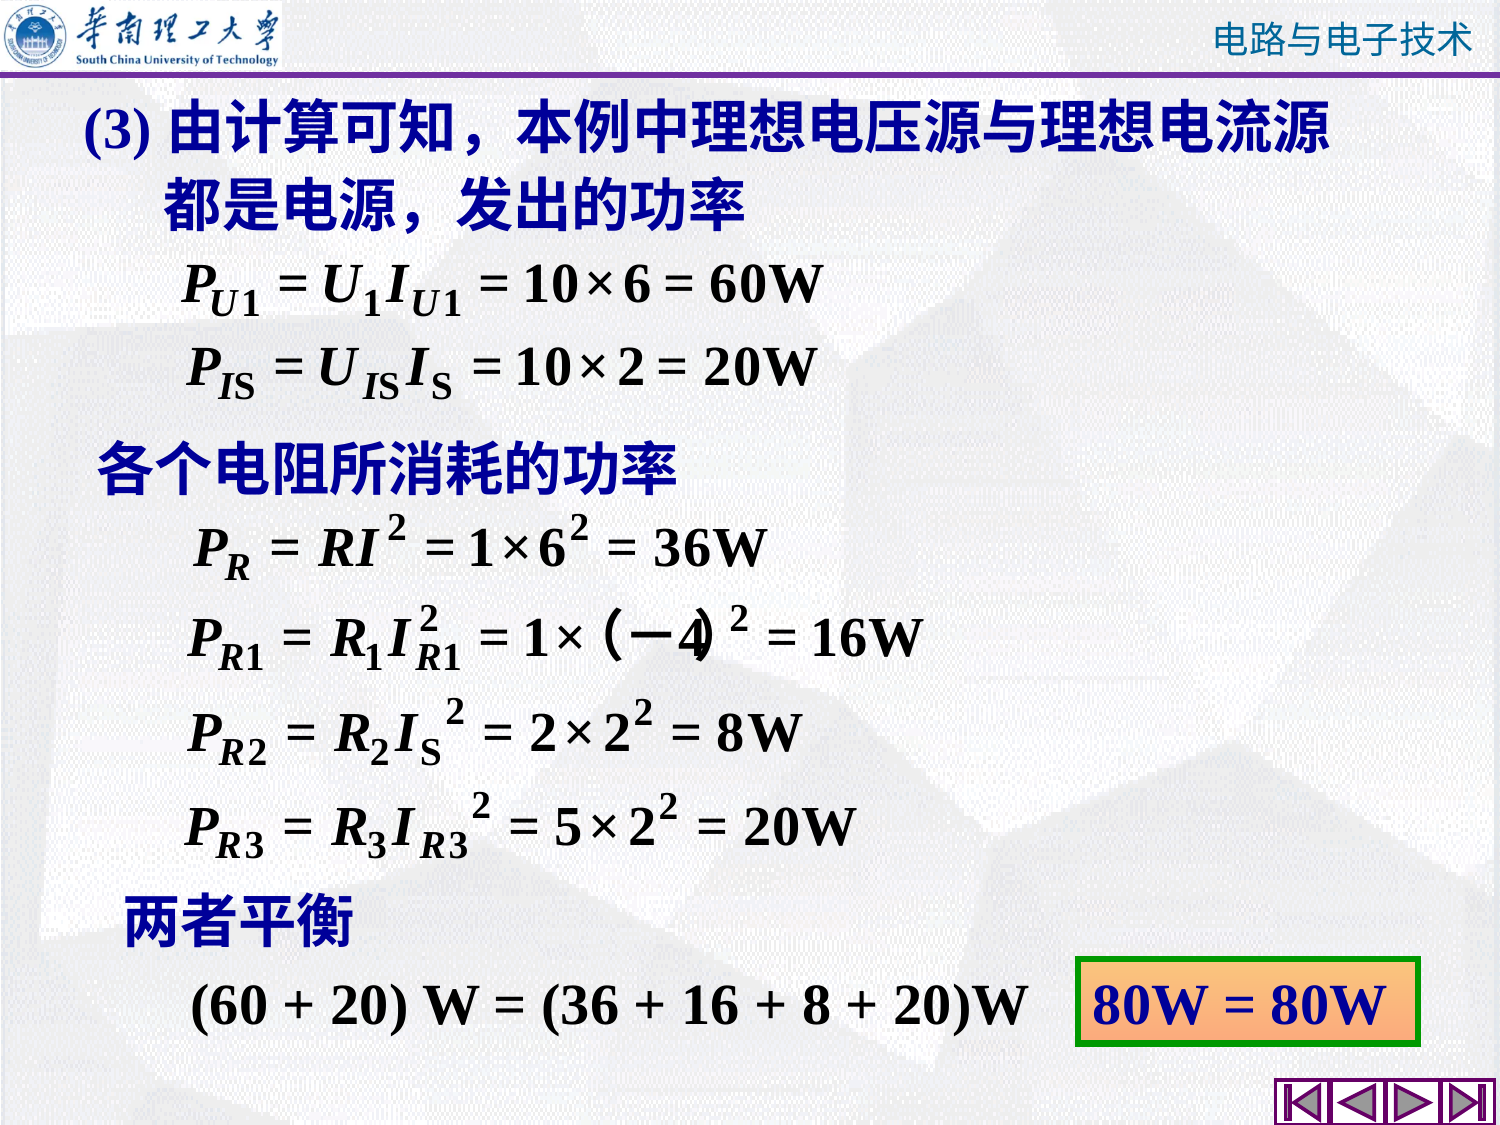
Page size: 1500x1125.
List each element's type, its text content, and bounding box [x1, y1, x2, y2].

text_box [180, 498, 780, 588]
text_box 两者平衡 [58, 876, 419, 962]
text_box (60 + 20) W = (36 + 16 + 8 + 20)W [175, 958, 1062, 1044]
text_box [169, 245, 836, 331]
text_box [174, 677, 819, 771]
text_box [174, 588, 937, 685]
text_box 80W = 80W [1078, 958, 1418, 1044]
text_box (3)由计算可知，本例中理想电压源与理想电流源 都是电源，发出的功率 [69, 76, 1500, 245]
picture [1, 0, 1500, 72]
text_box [174, 328, 836, 414]
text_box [171, 771, 873, 873]
text_box 各个电阻所消耗的功率 [81, 417, 1000, 510]
picture [1, 78, 1500, 1125]
